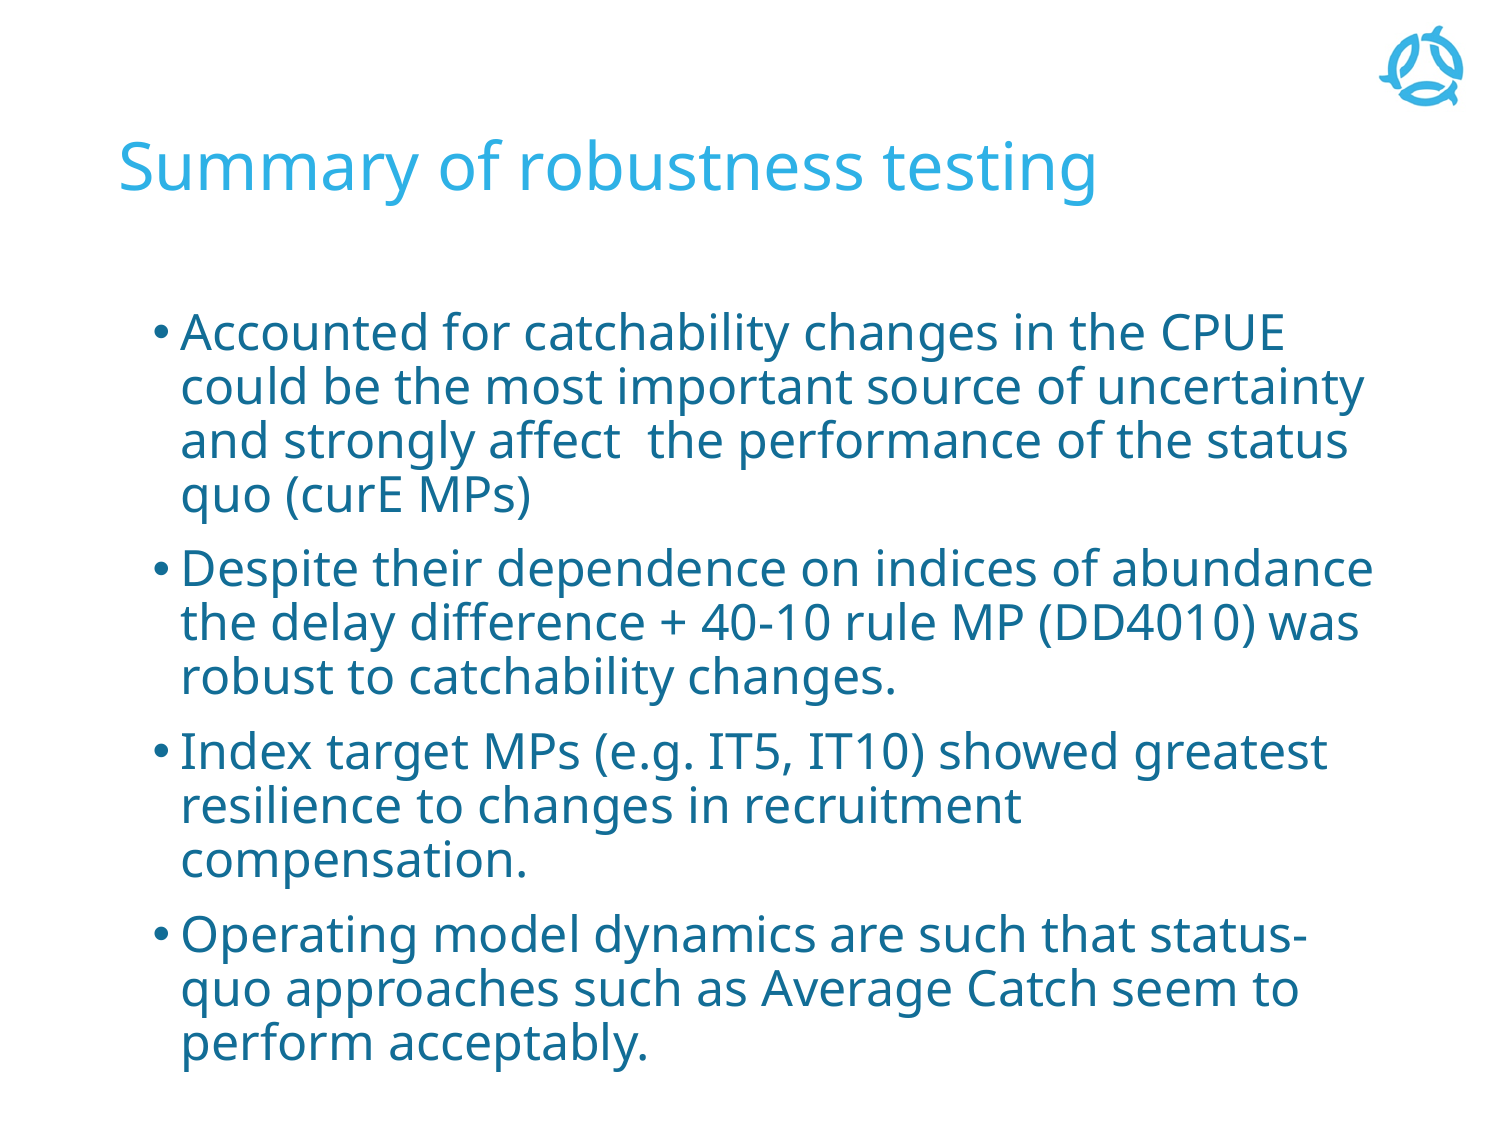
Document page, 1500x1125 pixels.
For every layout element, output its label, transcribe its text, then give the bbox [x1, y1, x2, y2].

picture [1376, 22, 1471, 112]
list Accounted for catchability changes in the CPUE could be the most important source of uncertainty and strongly affect the performance of the status quo (curE MPs) Despite their dependence on indices of abundance the delay difference + 40-10 rule MP (DD4010) was robust to catchability changes. Index target MPs (e.g. IT5, IT10) showed greatest resilience to changes in recruitment compensation. Operating model dynamics are such that status-quo approaches such as Average Catch seem to perform acceptably. [137, 299, 1397, 1014]
title Summary of robustness testing [103, 59, 1397, 278]
